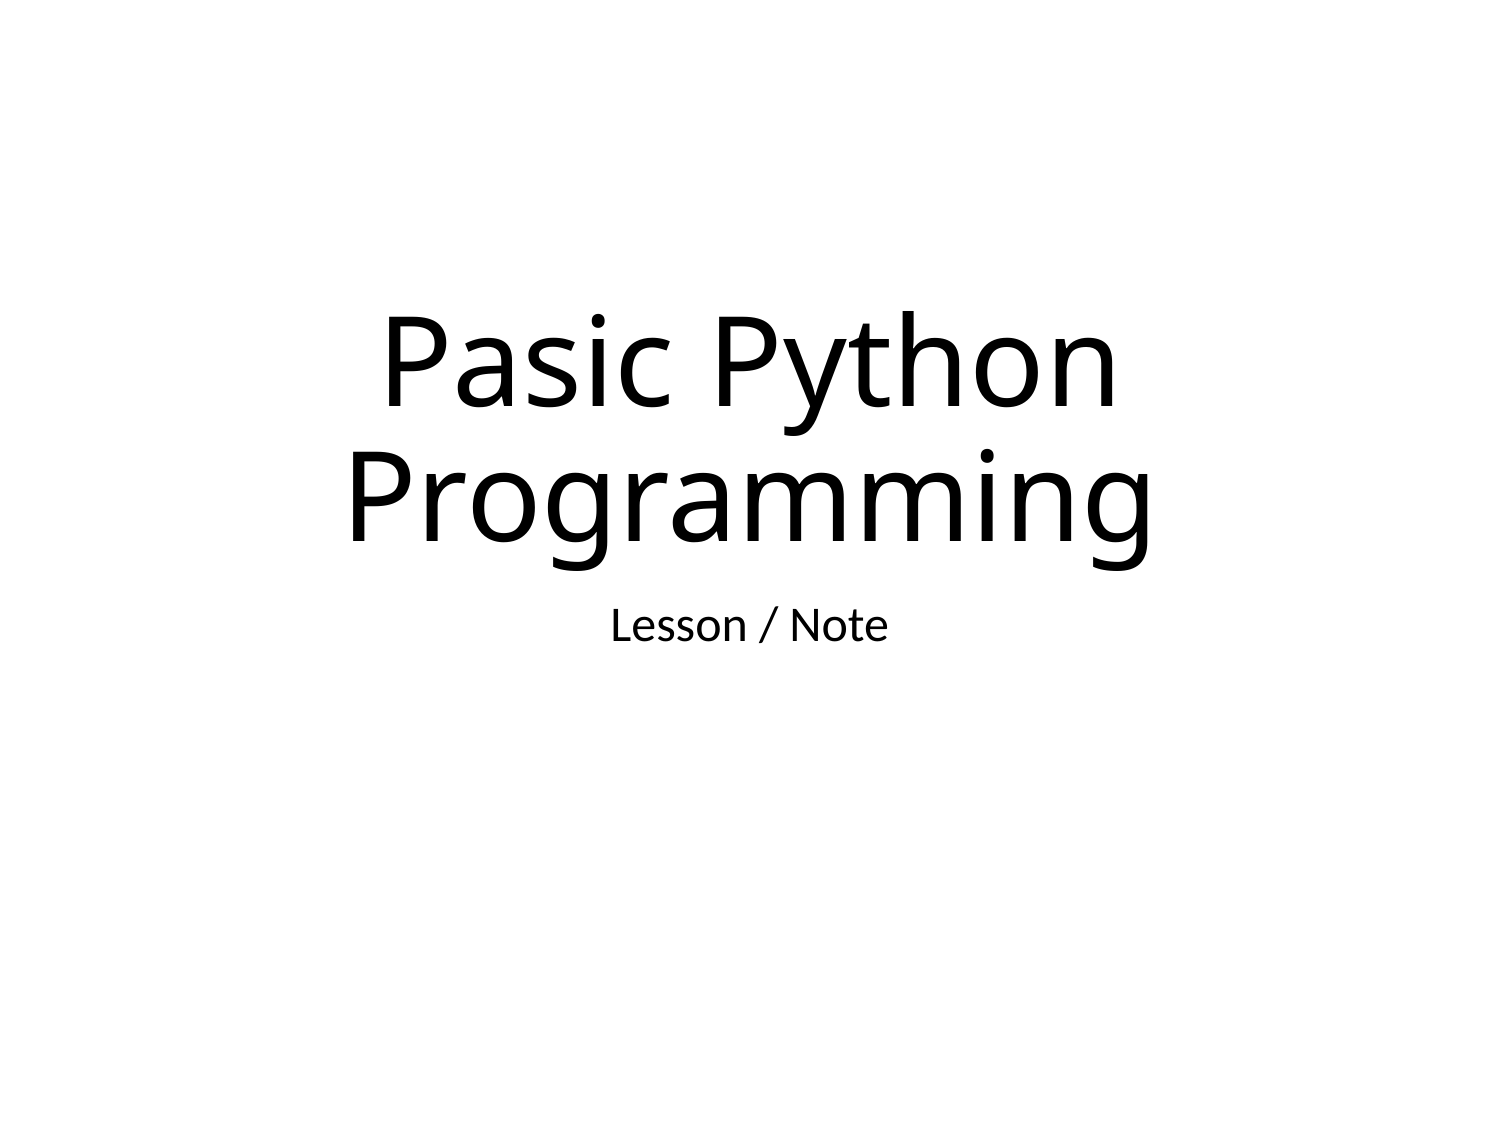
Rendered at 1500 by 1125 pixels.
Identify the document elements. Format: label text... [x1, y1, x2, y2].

subtitle Lesson / Note [187, 590, 1313, 863]
title Pasic Python Programming [112, 184, 1388, 576]
